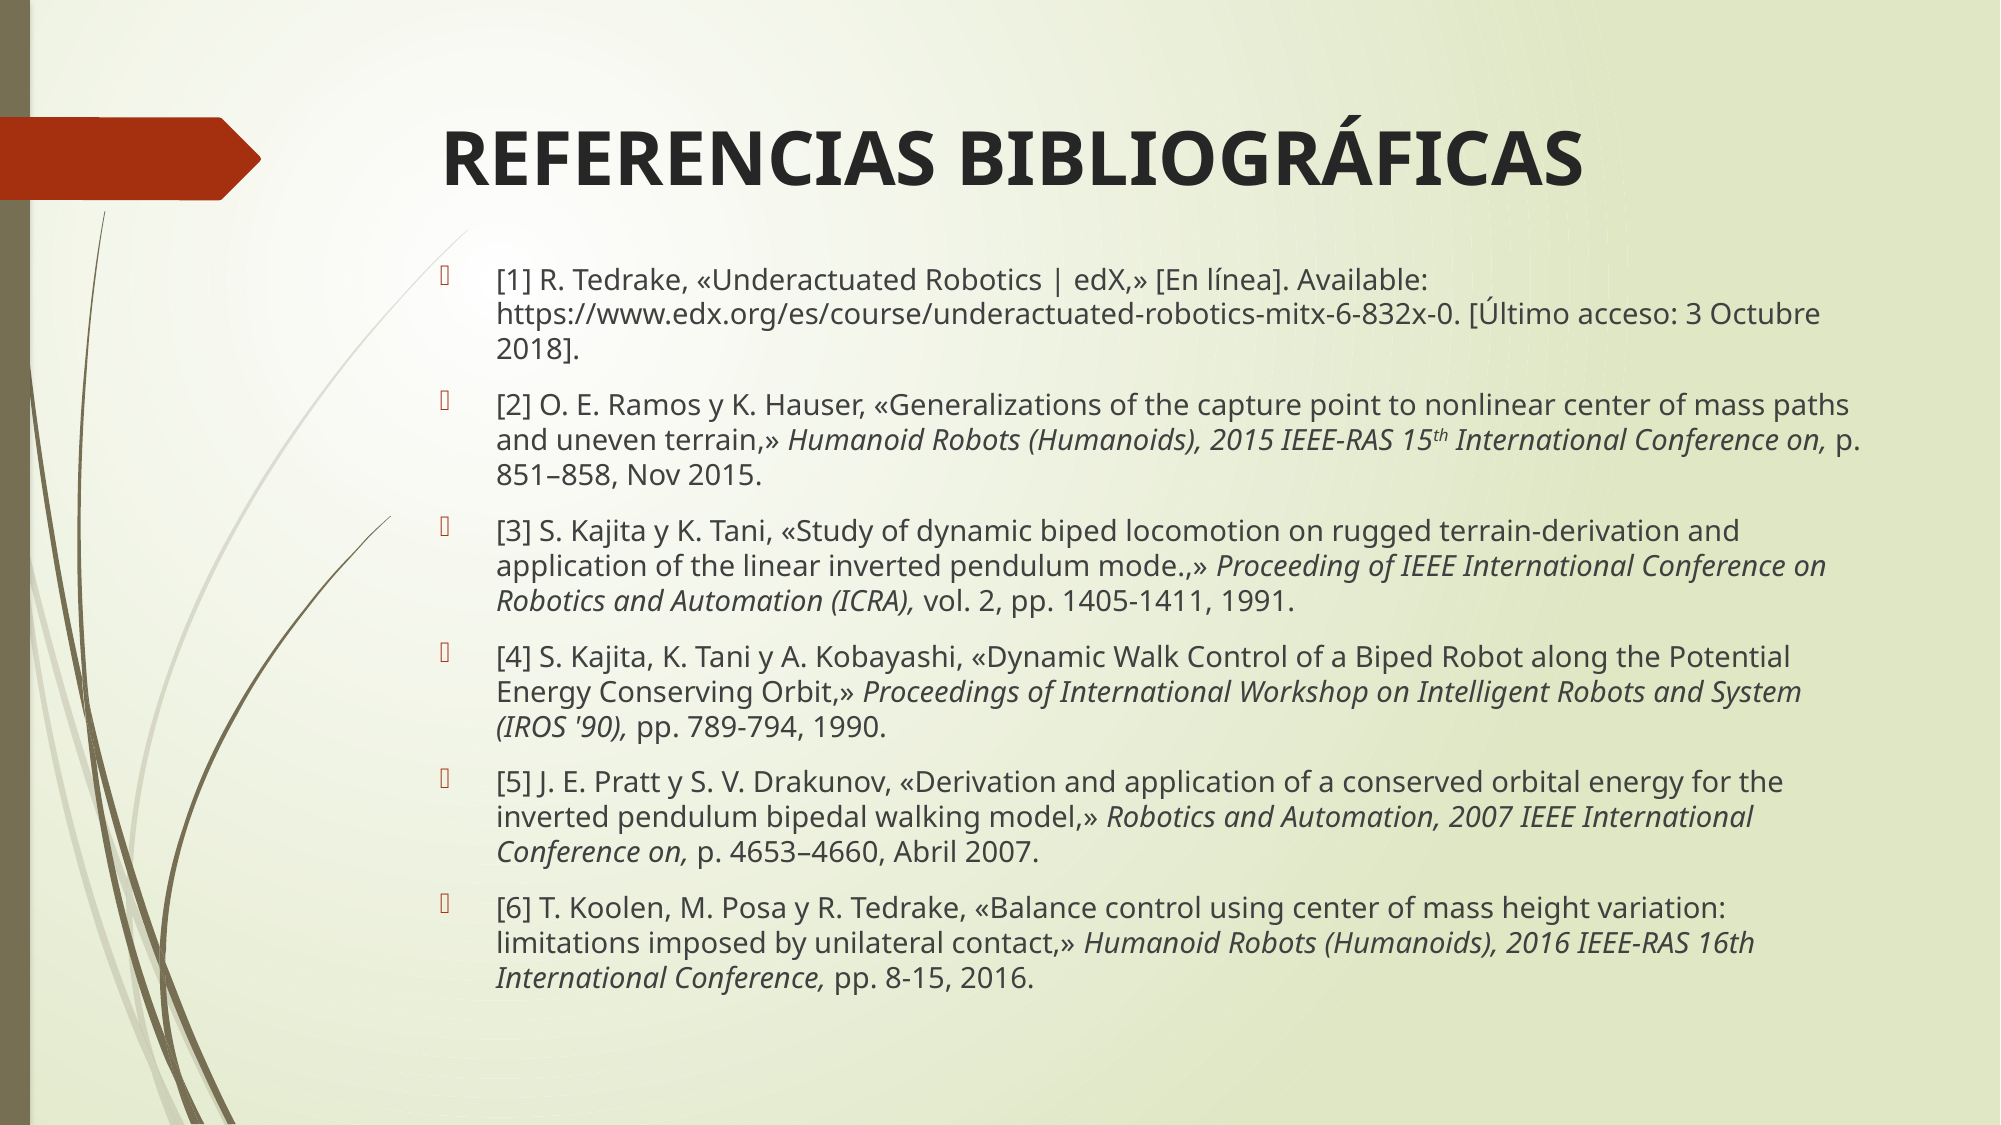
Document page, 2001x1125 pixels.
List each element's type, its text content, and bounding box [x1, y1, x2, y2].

title REFERENCIAS BIBLIOGRÁFICAS [425, 102, 1888, 253]
list [1] R. Tedrake, «Underactuated Robotics | edX,» [En línea]. Available: https://www.edx.org/es/course/underactuated-robotics-mitx-6-832x-0. [Último acceso: 3 Octubre 2018]. [2] O. E. Ramos y K. Hauser, «Generalizations of the capture point to nonlinear center of mass paths and uneven terrain,» Humanoid Robots (Humanoids), 2015 IEEE-RAS 15th International Conference on, p. 851–858, Nov 2015. [3] S. Kajita y K. Tani, «Study of dynamic biped locomotion on rugged terrain-derivation and application of the linear inverted pendulum mode.,» Proceeding of IEEE International Conference on Robotics and Automation (ICRA), vol. 2, pp. 1405-1411, 1991. [4] S. Kajita, K. Tani y A. Kobayashi, «Dynamic Walk Control of a Biped Robot along the Potential Energy Conserving Orbit,» Proceedings of International Workshop on Intelligent Robots and System (IROS '90), pp. 789-794, 1990. [5] J. E. Pratt y S. V. Drakunov, «Derivation and application of a conserved orbital energy for the inverted pendulum bipedal walking model,» Robotics and Automation, 2007 IEEE International Conference on, p. 4653–4660, Abril 2007. [6] T. Koolen, M. Posa y R. Tedrake, «Balance control using center of mass height variation: limitations imposed by unilateral contact,» Humanoid Robots (Humanoids), 2016 IEEE-RAS 16th International Conference, pp. 8-15, 2016. [424, 253, 1888, 873]
